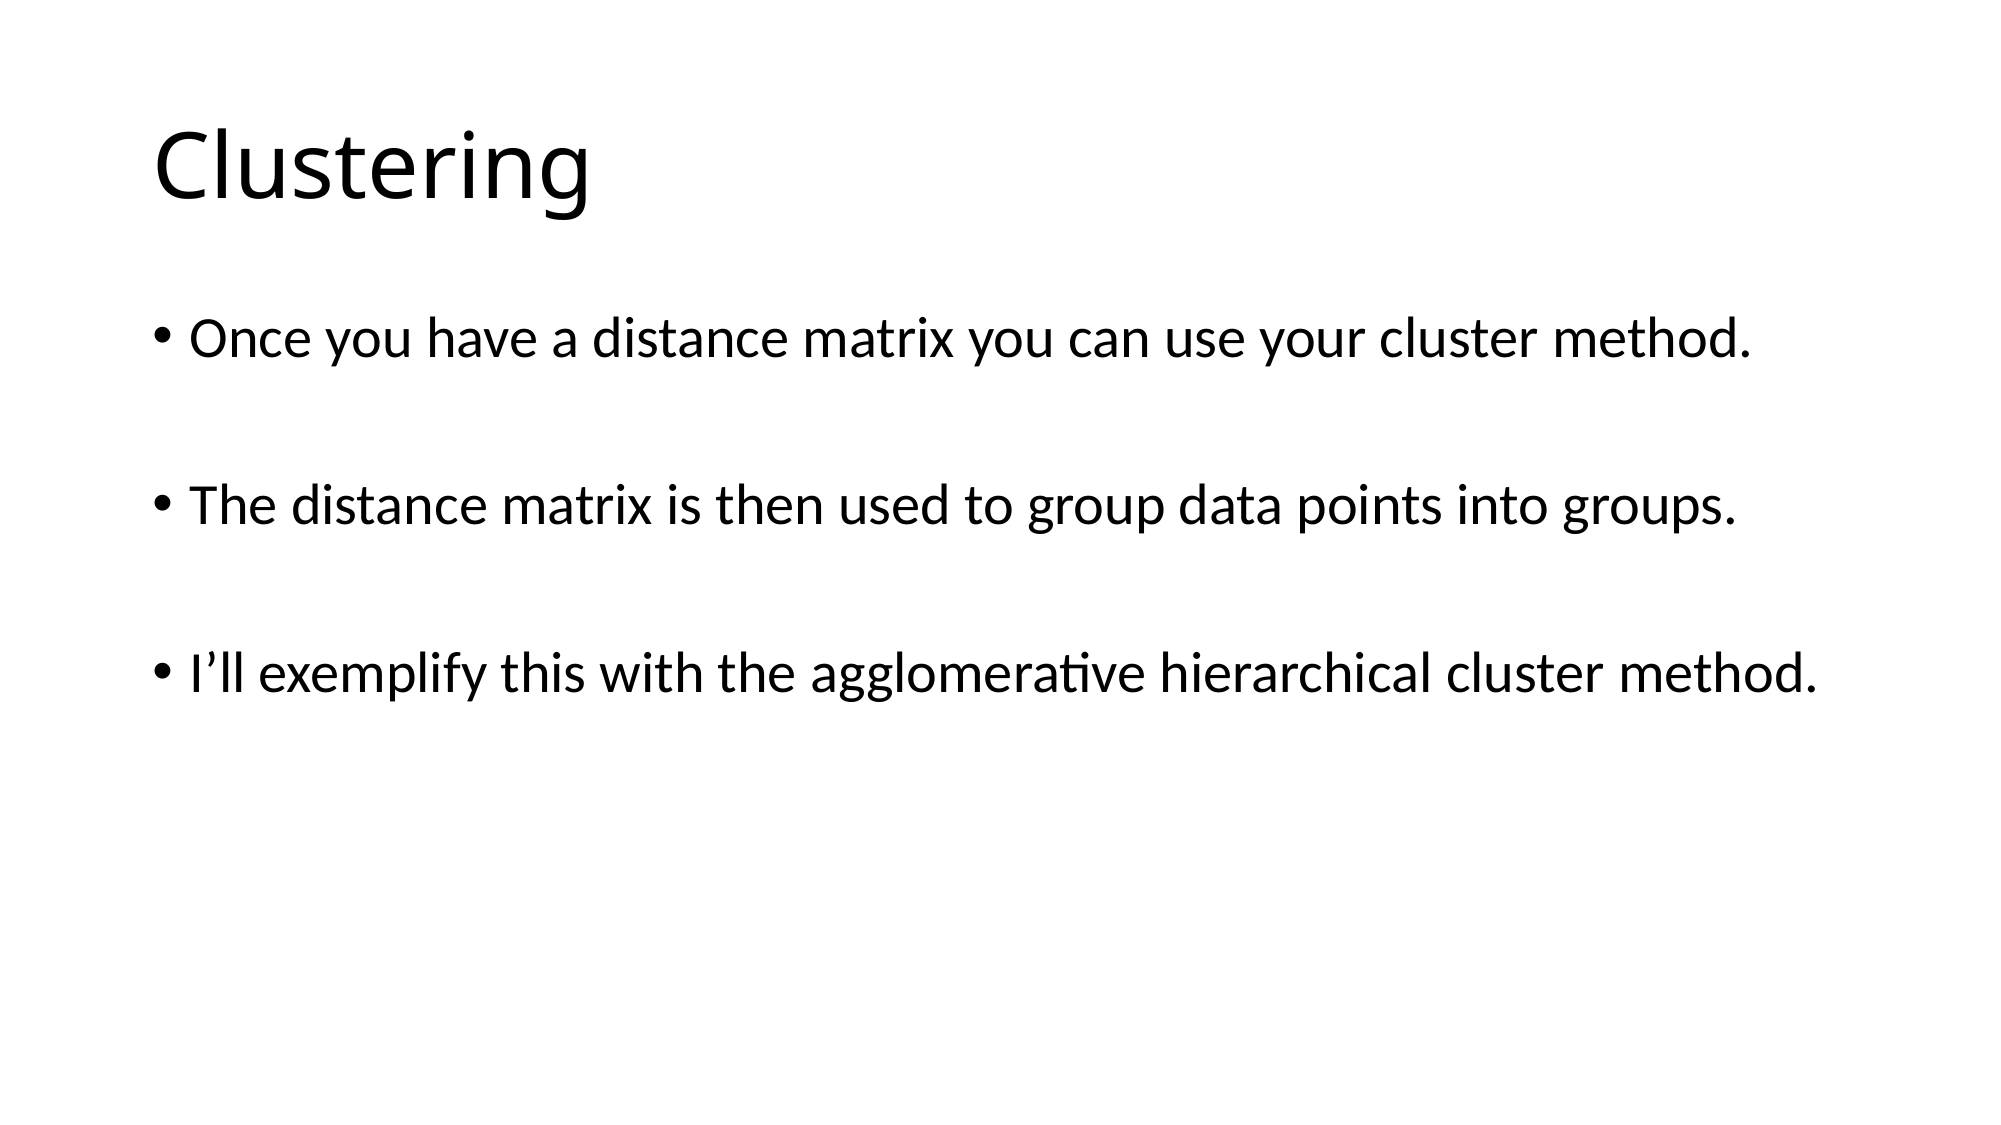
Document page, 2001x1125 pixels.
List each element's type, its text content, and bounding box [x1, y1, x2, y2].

title Clustering [137, 59, 1863, 278]
list Once you have a distance matrix you can use your cluster method. The distance matrix is then used to group data points into groups. I’ll exemplify this with the agglomerative hierarchical cluster method. [137, 299, 1863, 1014]
